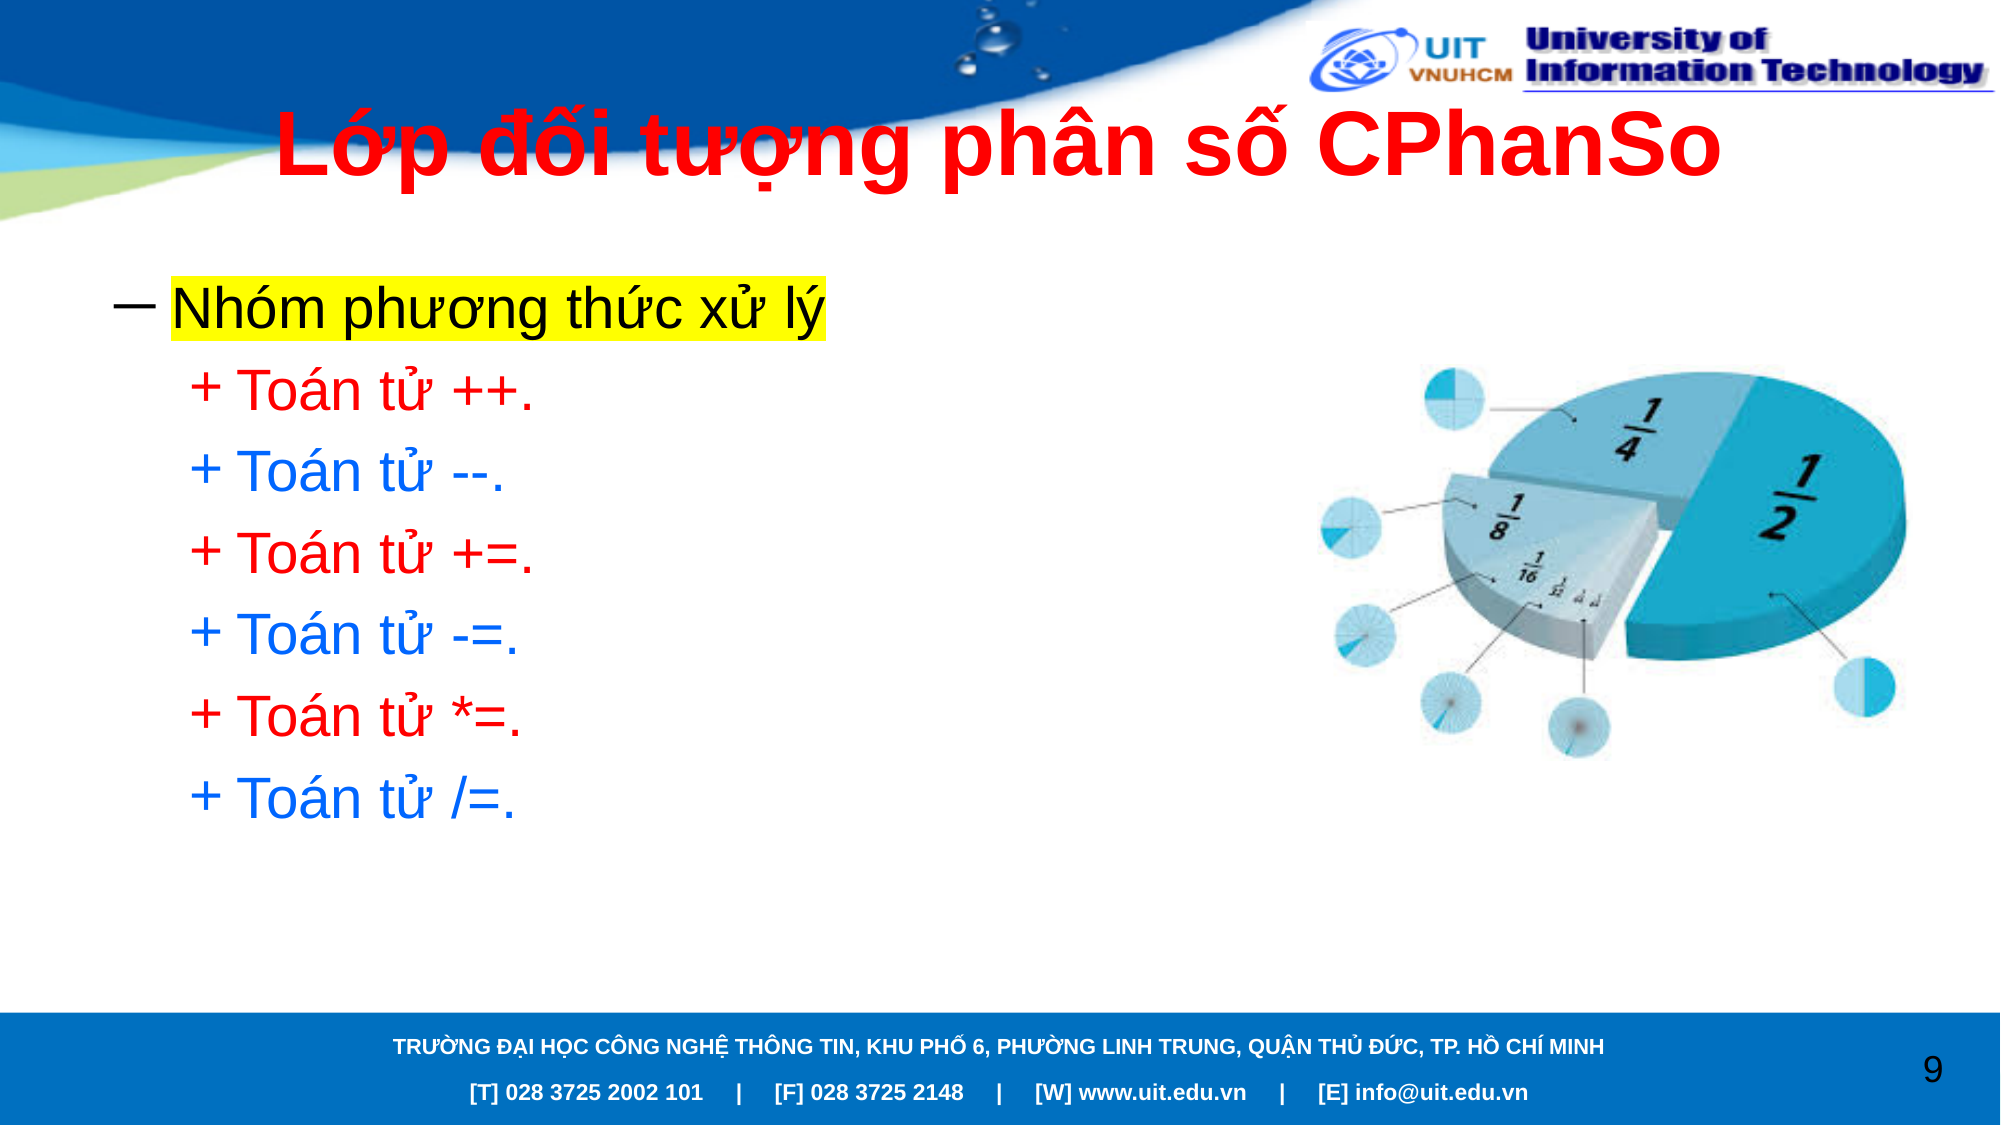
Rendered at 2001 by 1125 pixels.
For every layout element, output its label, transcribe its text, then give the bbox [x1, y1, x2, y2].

picture [0, 0, 2001, 1125]
list Nhóm phương thức xử lý Toán tử ++. Toán tử --. Toán tử +=. Toán tử -=. Toán tử *=. Toán tử /=. [99, 262, 1900, 1005]
title Lớp đối tượng phân số CPhanSo [99, 45, 1900, 233]
